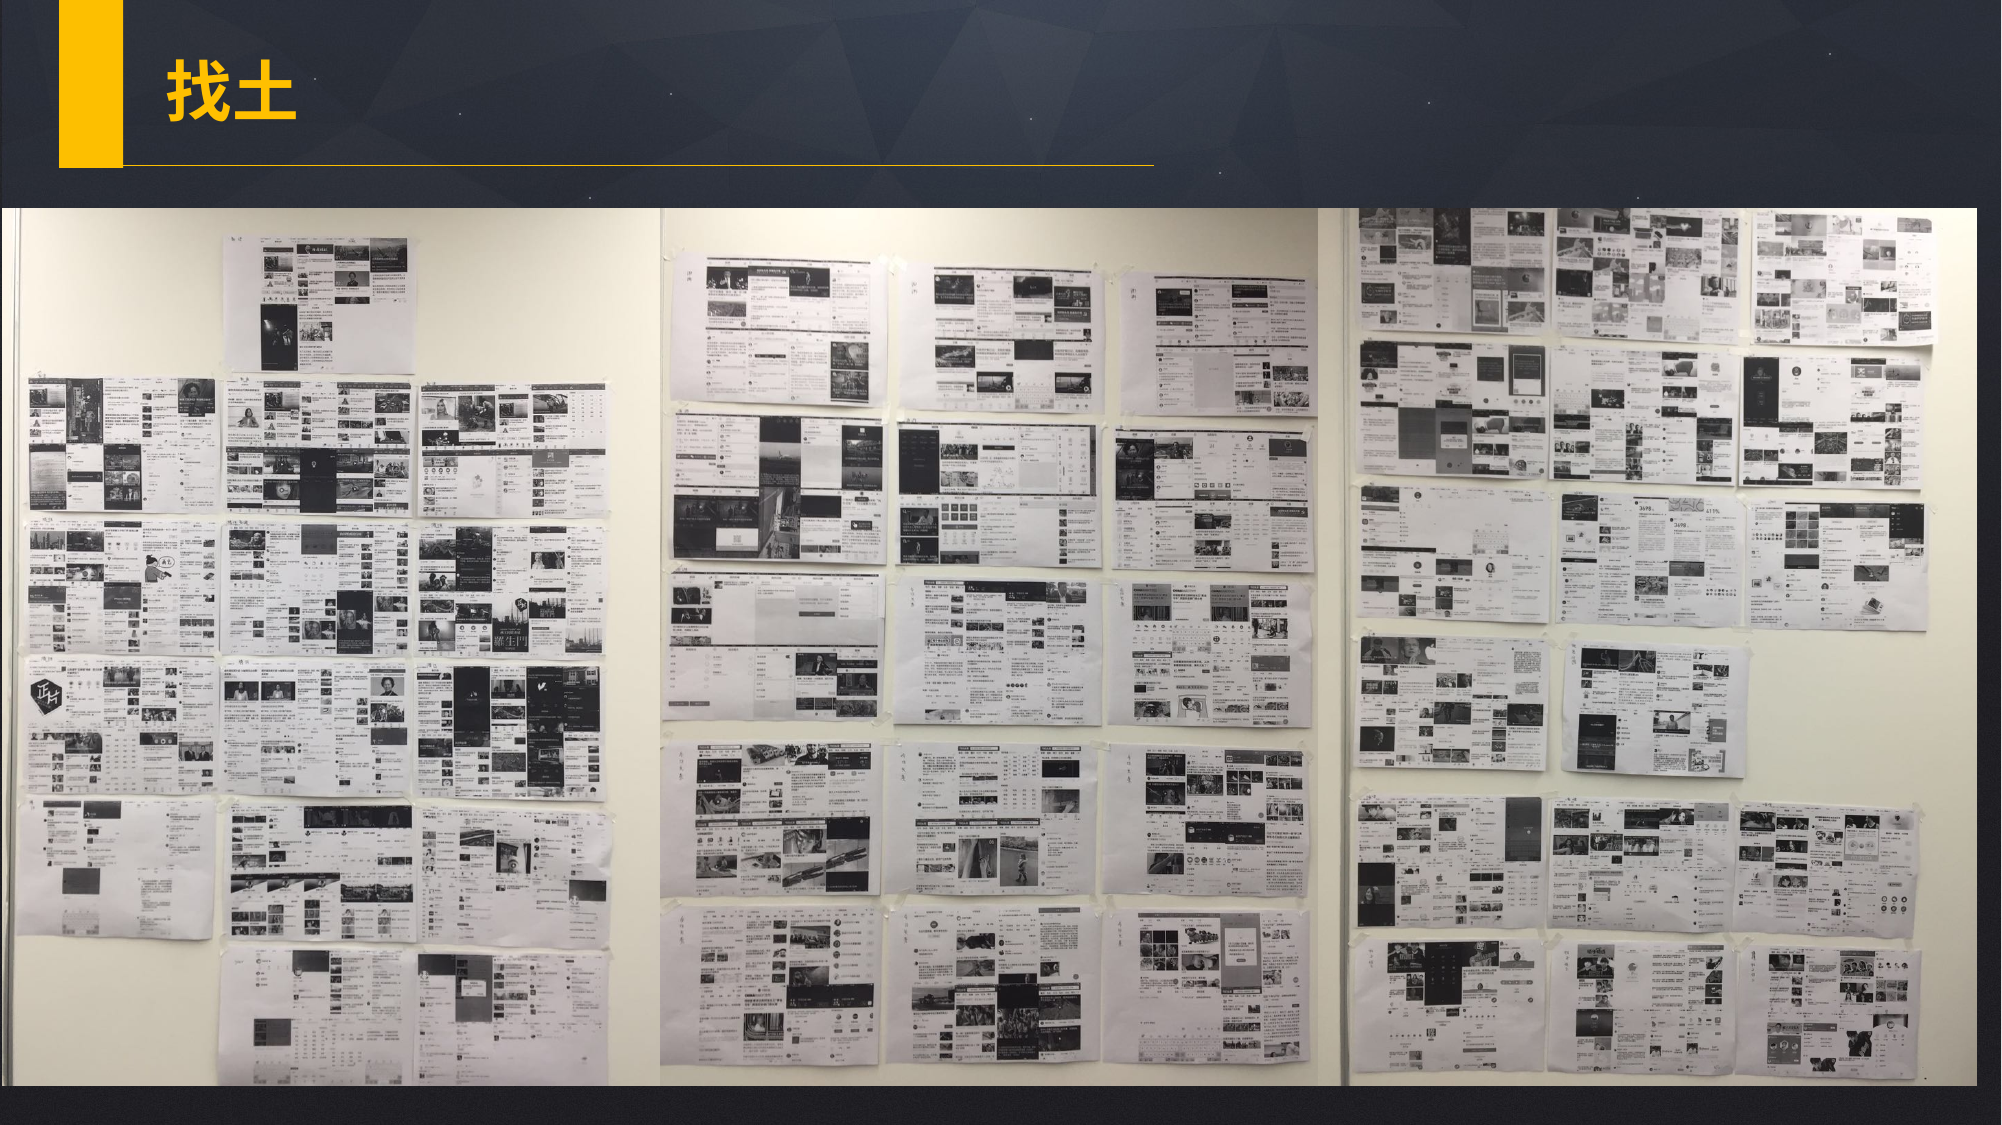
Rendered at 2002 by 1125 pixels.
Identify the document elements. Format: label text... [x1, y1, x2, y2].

text_box 找土 [150, 42, 315, 138]
picture [0, 0, 2002, 1125]
